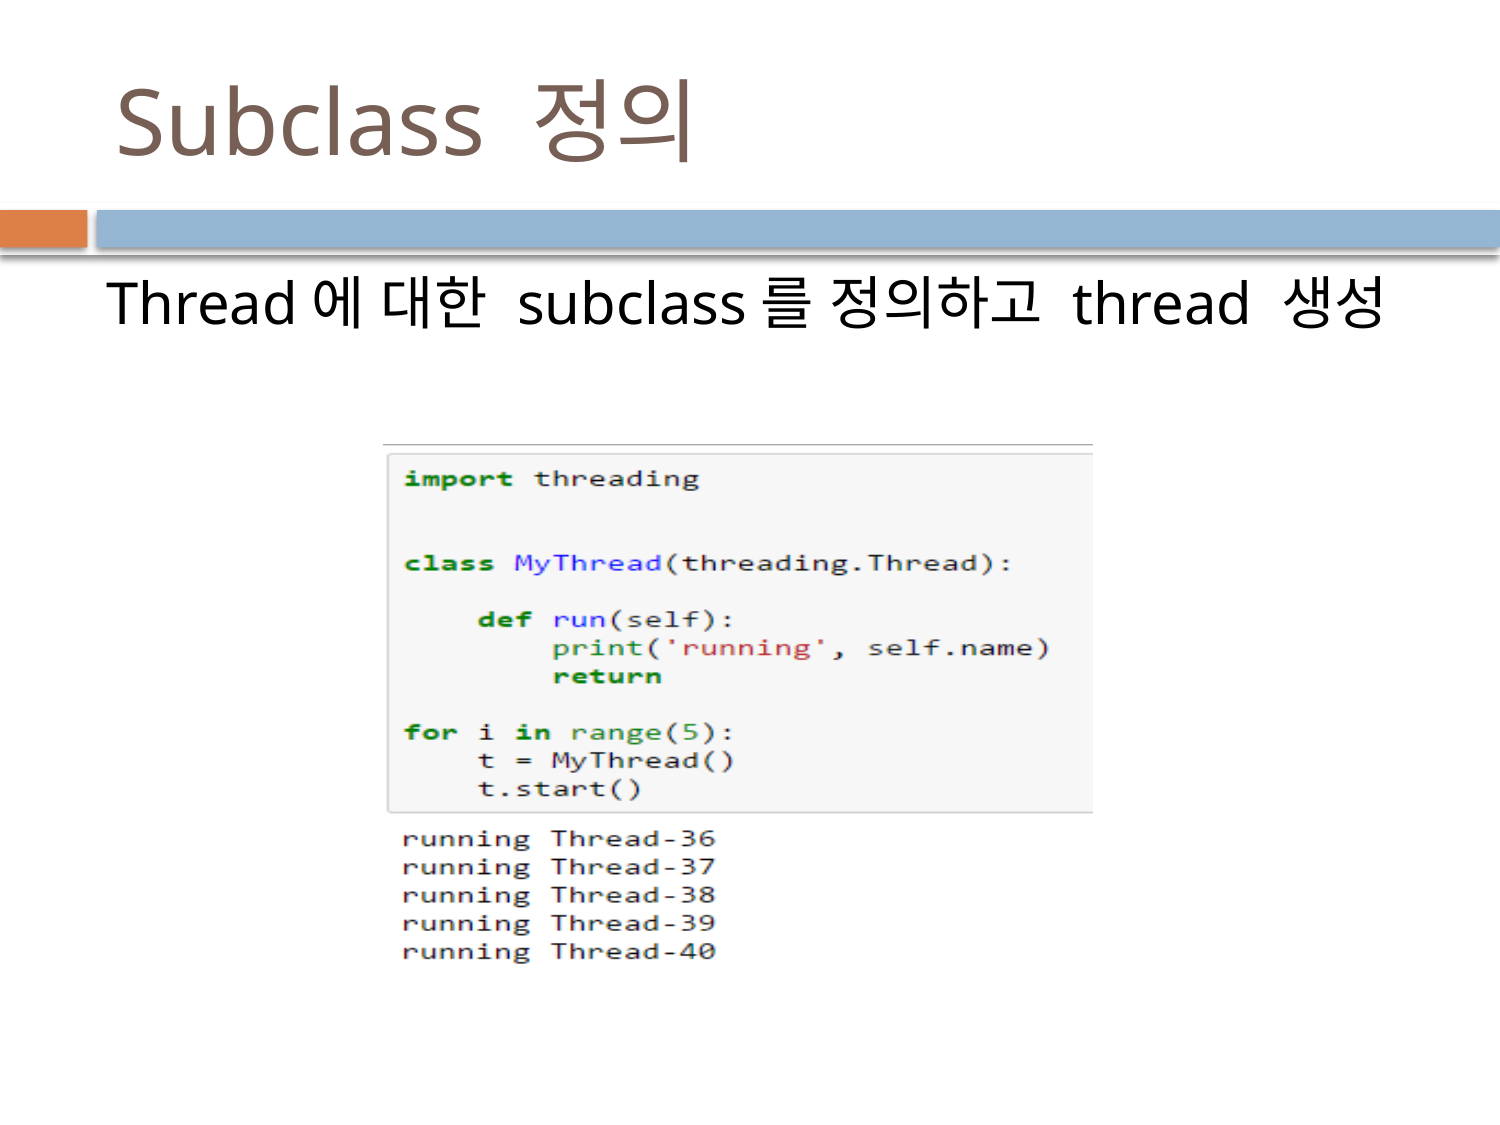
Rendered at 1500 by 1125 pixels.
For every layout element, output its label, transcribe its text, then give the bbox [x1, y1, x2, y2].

list Thread에 대한 subclass를 정의하고 thread 생성 [76, 259, 1427, 409]
picture [383, 444, 1093, 978]
title Subclass 정의 [100, 37, 1438, 200]
